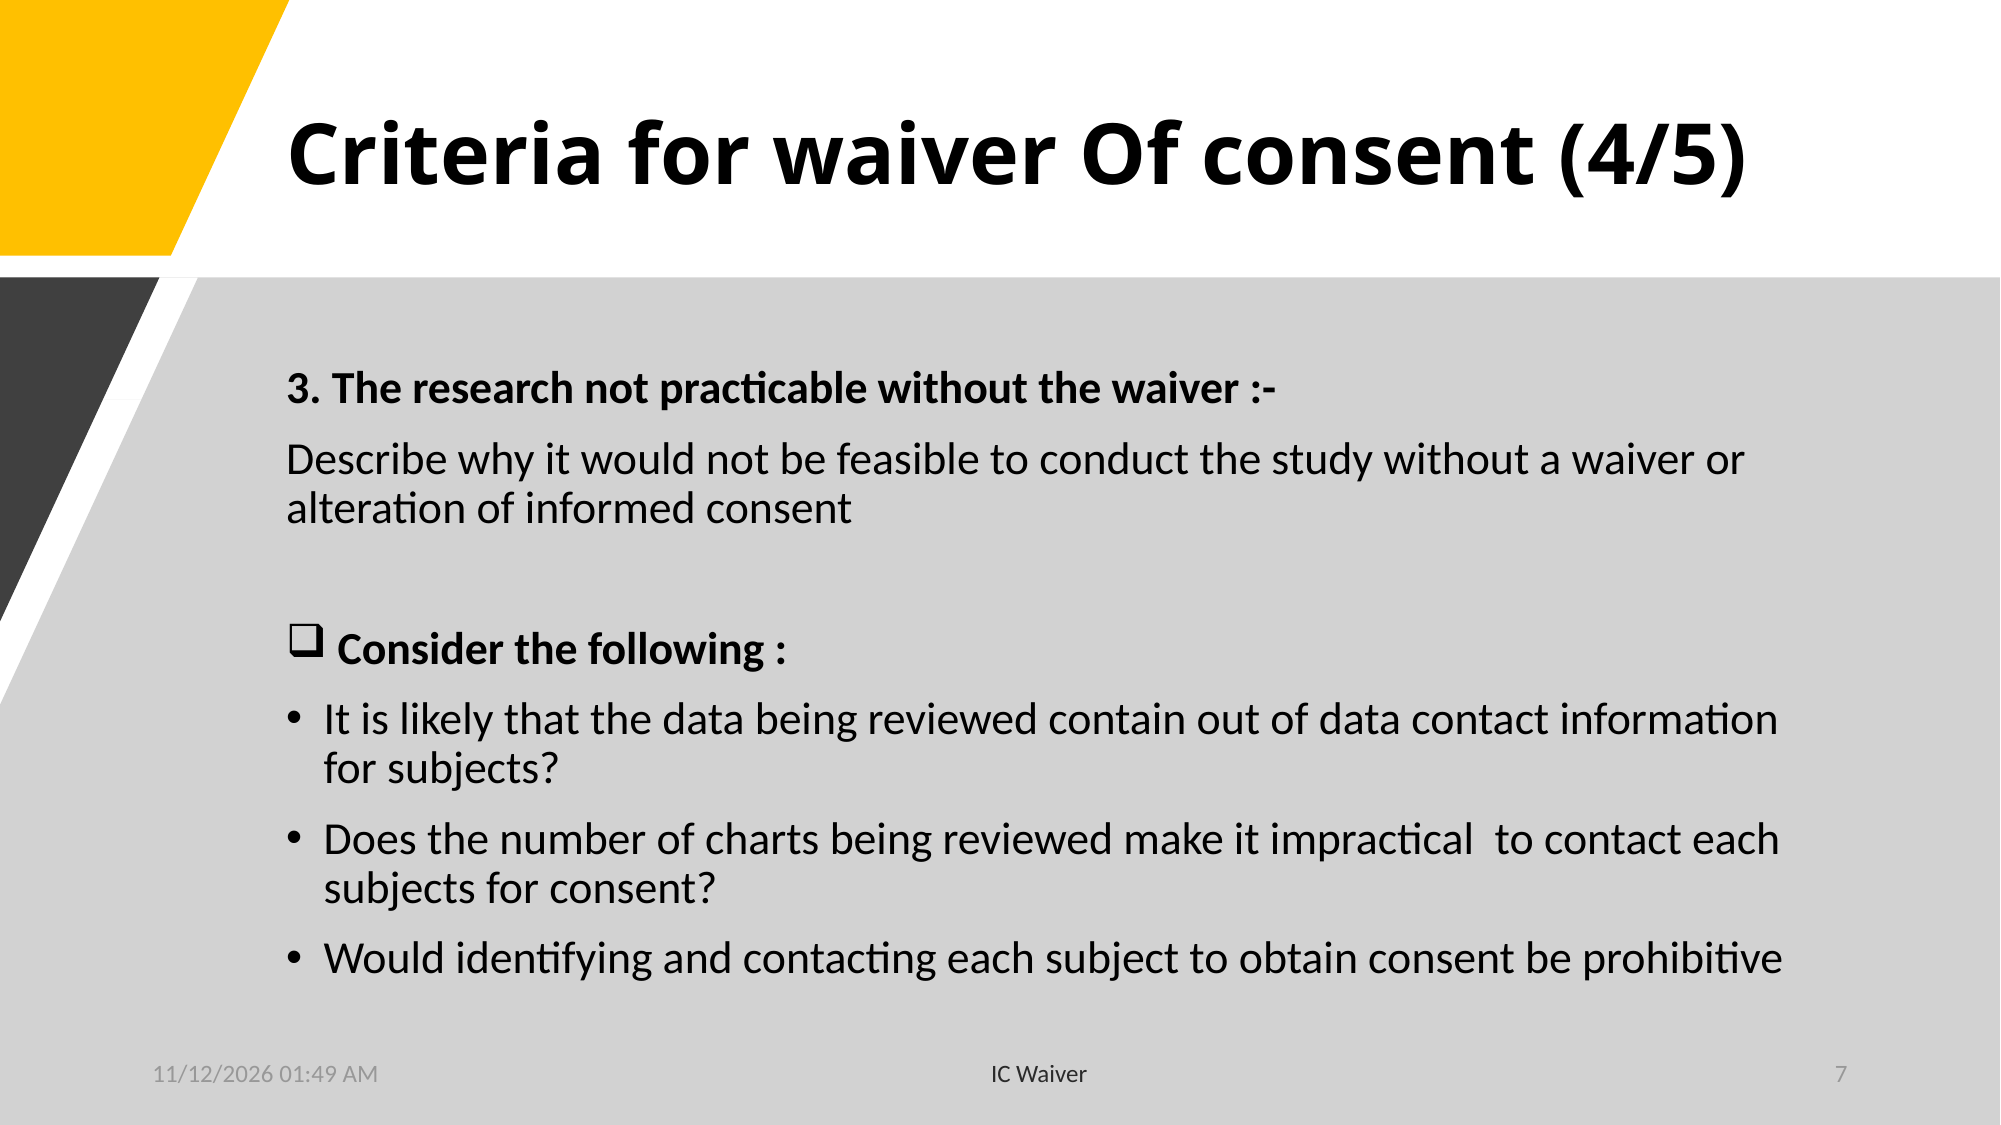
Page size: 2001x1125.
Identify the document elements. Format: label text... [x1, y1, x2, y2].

text_box [0, 276, 162, 622]
list 3. The research not practicable without the waiver :- Describe why it would not be feasible to conduct the study without a waiver or alteration of informed consent Consider the following : It is likely that the data being reviewed contain out of data contact information for subjects? Does the number of charts being reviewed make it impractical to contact each subjects for consent? Would identifying and contacting each subject to obtain consent be prohibitive [271, 356, 1808, 1020]
title Criteria for waiver Of consent (4/5) [271, 60, 1808, 255]
footer IC Waiver [701, 1042, 1377, 1103]
text_box [0, 276, 2000, 1125]
slide_number 7 [1412, 1042, 1863, 1103]
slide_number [137, 1042, 588, 1103]
text_box [0, 0, 291, 257]
